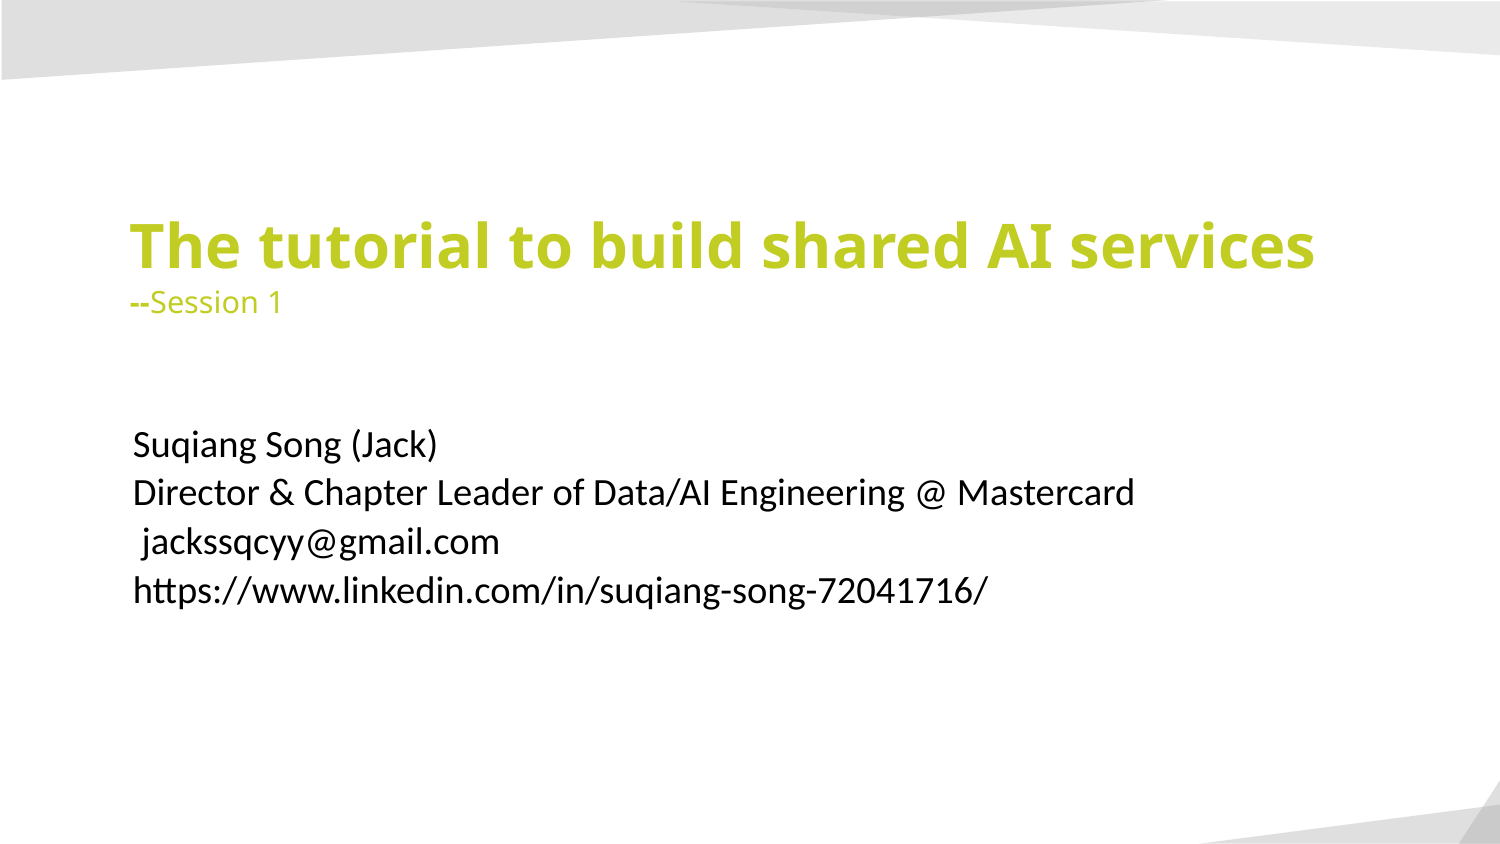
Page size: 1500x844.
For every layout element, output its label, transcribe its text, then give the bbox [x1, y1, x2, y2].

title The tutorial to build shared AI services --Session 1 [114, 194, 1358, 337]
list Suqiang Song (Jack) Director & Chapter Leader of Data/AI Engineering @ Mastercard jackssqcyy@gmail.com https://www.linkedin.com/in/suqiang-song-72041716/ [114, 421, 1153, 623]
